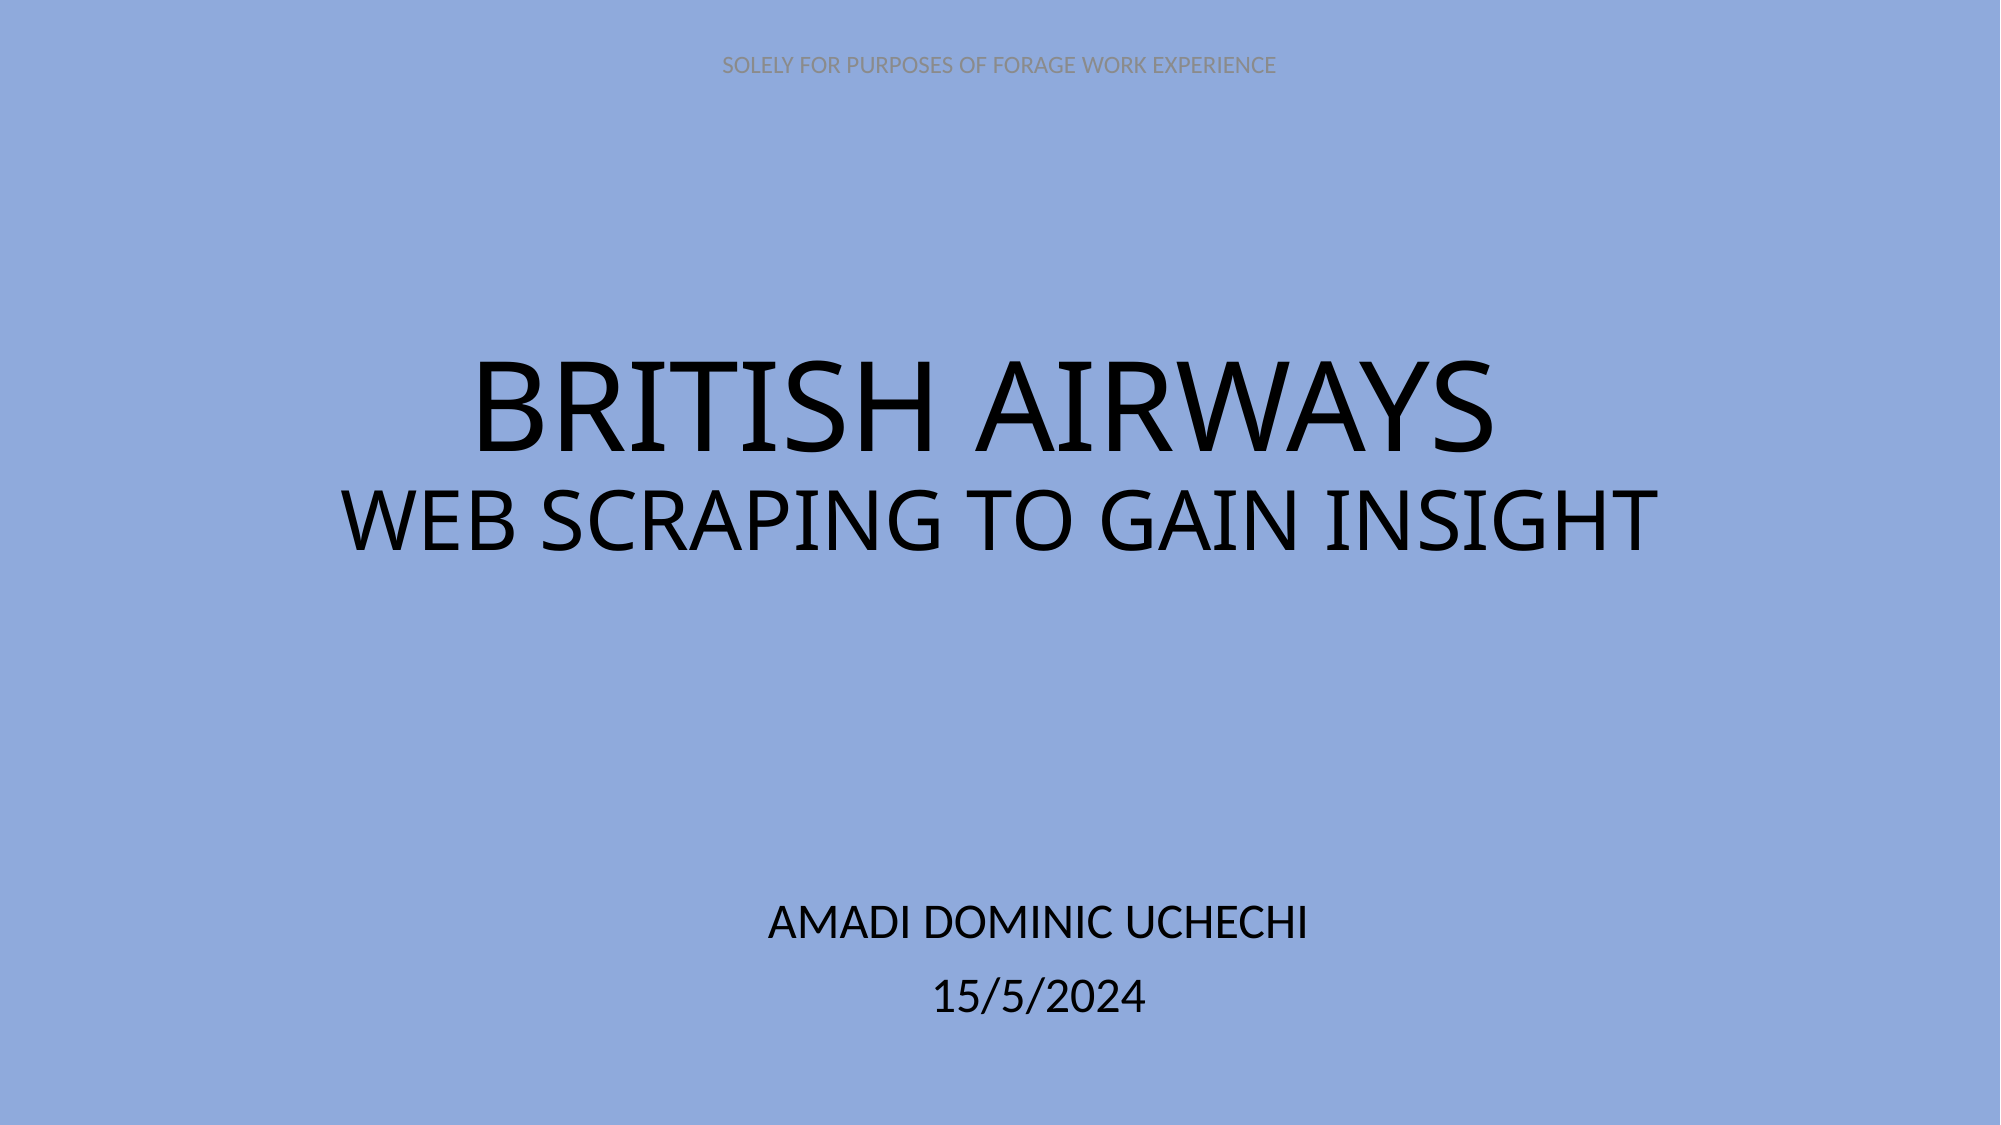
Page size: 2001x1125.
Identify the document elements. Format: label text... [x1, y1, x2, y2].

title BRITISH AIRWAYS WEB SCRAPING TO GAIN INSIGHT [249, 184, 1750, 576]
subtitle AMADI DOMINIC UCHECHI 15/5/2024 [288, 806, 1789, 1079]
